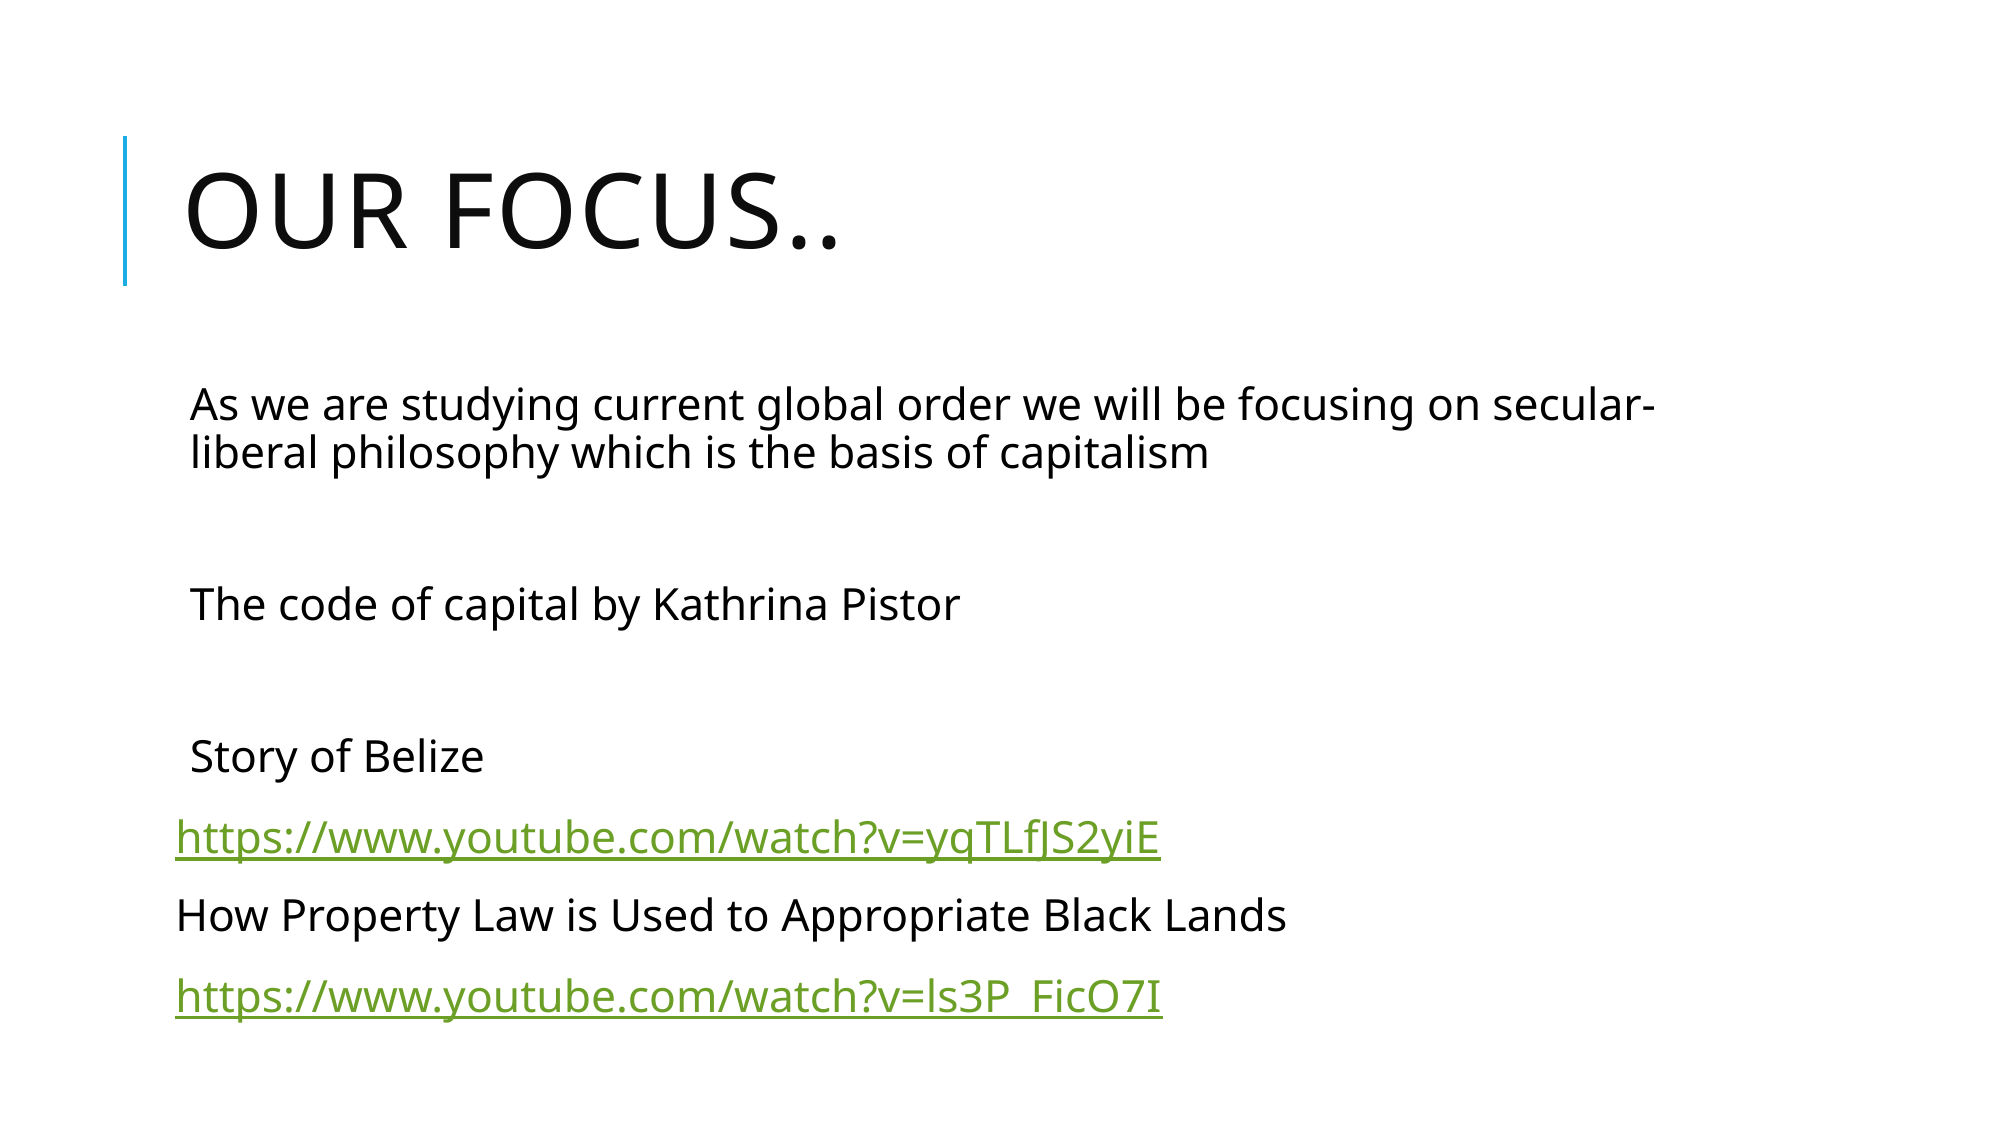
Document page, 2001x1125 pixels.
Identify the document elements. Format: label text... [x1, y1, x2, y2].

title Our Focus.. [168, 96, 1763, 342]
list As we are studying current global order we will be focusing on secular-liberal philosophy which is the basis of capitalism The code of capital by Kathrina Pistor Story of Belize https://www.youtube.com/watch?v=yqTLfJS2yiE How Property Law is Used to Appropriate Black Lands https://www.youtube.com/watch?v=ls3P_FicO7I [168, 375, 1763, 1035]
